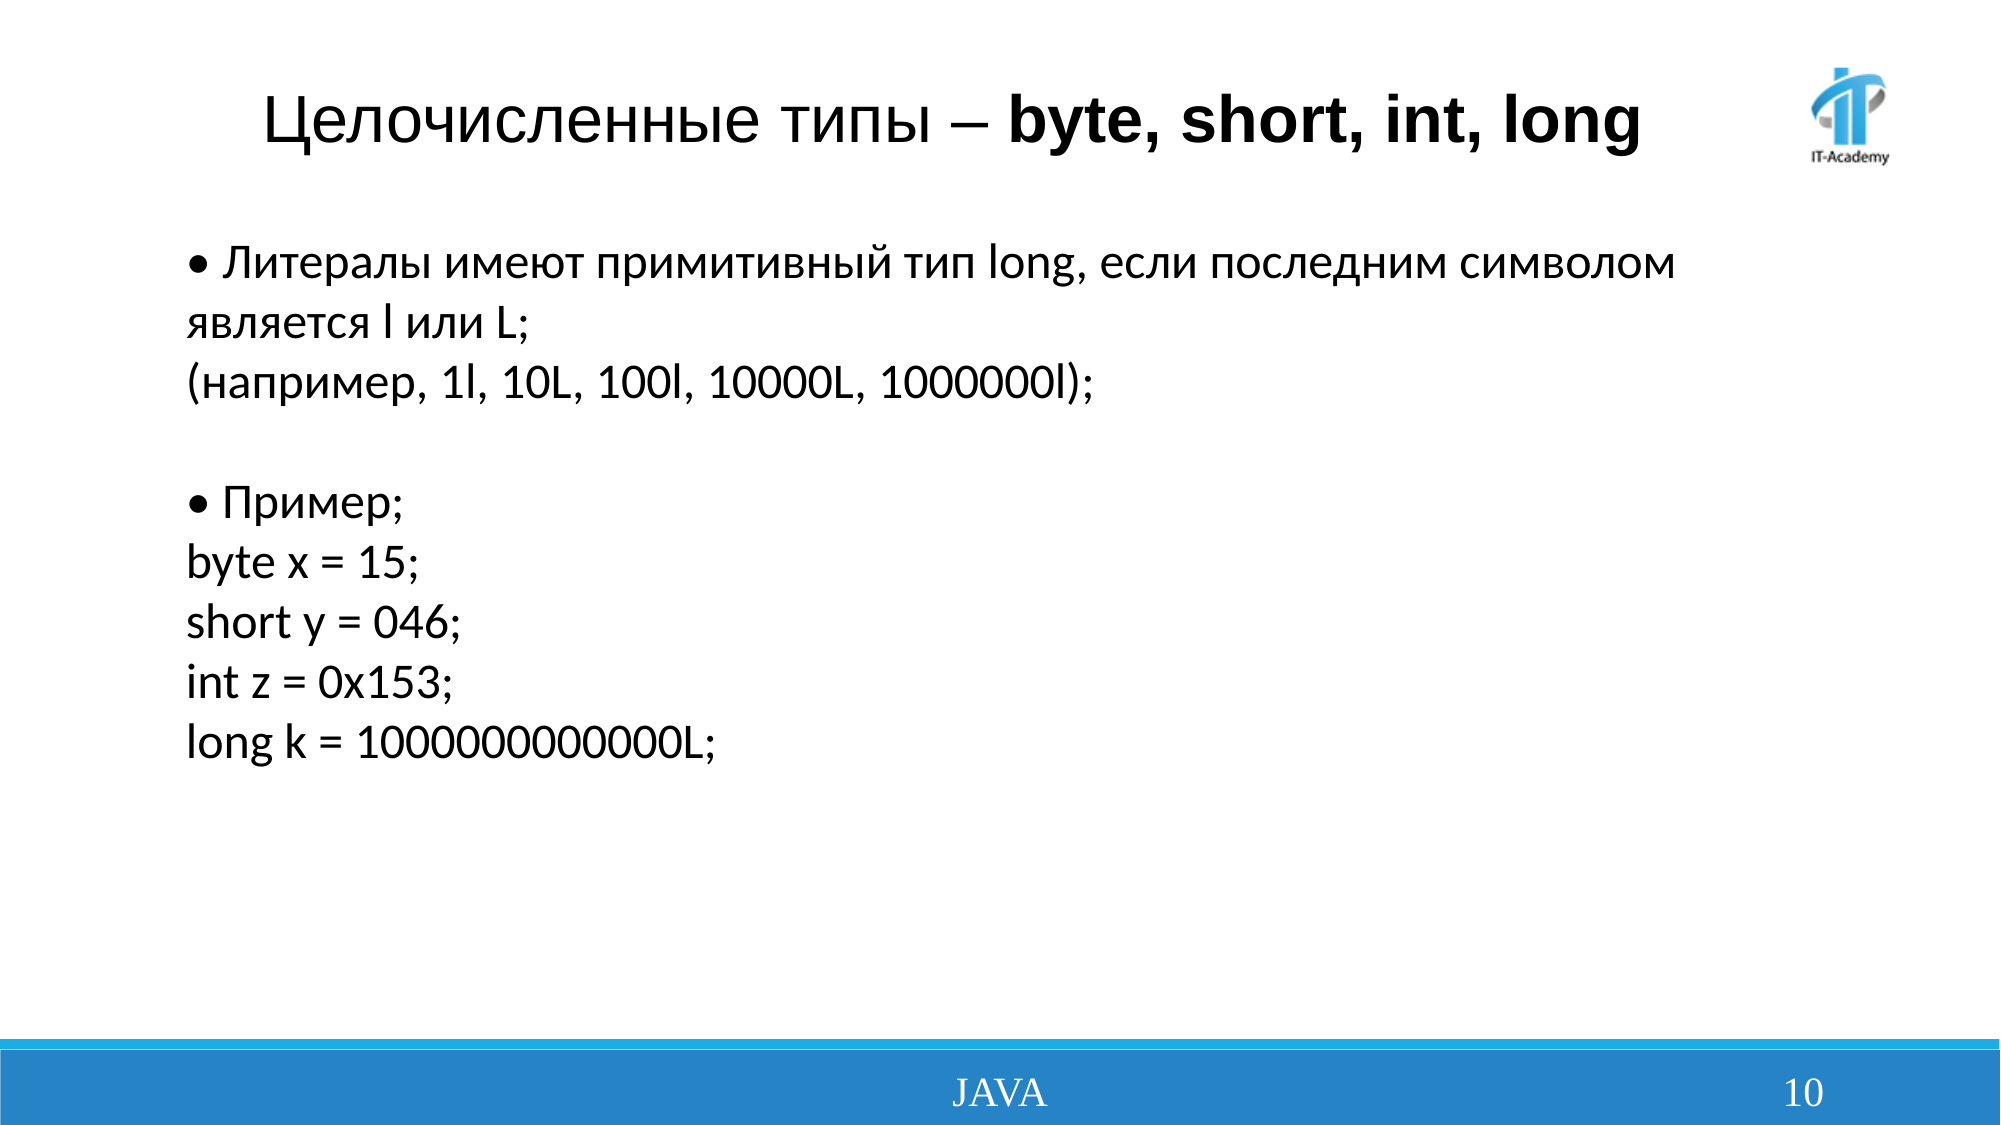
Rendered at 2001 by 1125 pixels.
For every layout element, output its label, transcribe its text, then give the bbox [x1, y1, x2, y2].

text_box • Литералы имеют примитивный тип long, если последним символом является l или L; (например, 1l, 10L, 100l, 10000L, 1000000l); • Пример; byte x = 15; short y = 046; int z = 0x153; long k = 1000000000000L; [171, 220, 1872, 776]
slide_number 10 [1624, 1059, 1840, 1120]
text_box Целочисленные типы – byte, short, int, long [247, 67, 1953, 245]
picture [1799, 56, 1902, 172]
footer JAVA [604, 1059, 1396, 1120]
